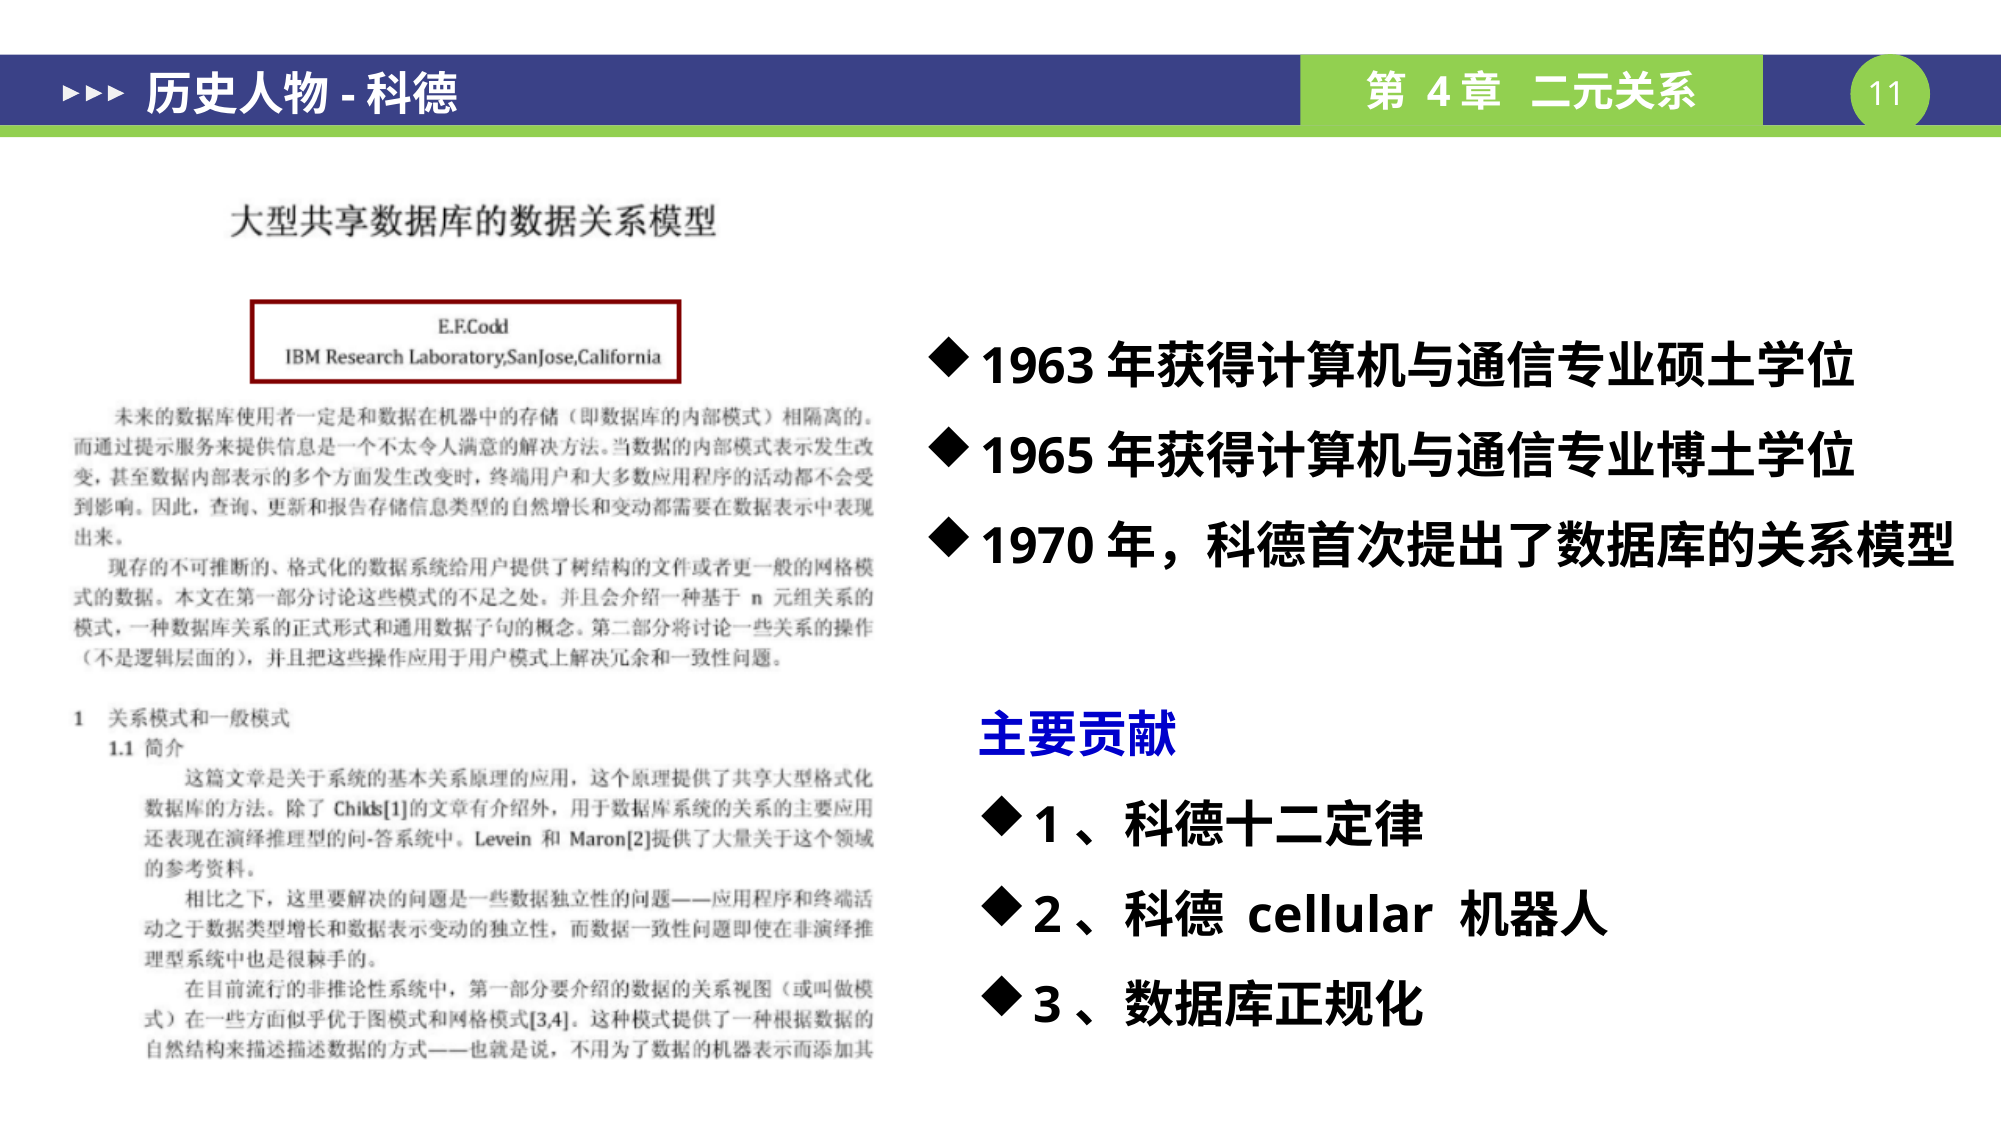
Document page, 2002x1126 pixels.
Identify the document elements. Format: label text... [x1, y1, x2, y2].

text_box 主要贡献 1、科德十二定律 2、科德 cellular 机器人 3、数据库正规化 [963, 605, 1676, 1041]
text_box 1963年获得计算机与通信专业硕土学位 1965年获得计算机与通信专业博土学位 1970年，科德首次提出了数据库的关系模型 [915, 295, 1973, 581]
picture [50, 187, 910, 1063]
text_box 历史人物-科德 [126, 59, 998, 126]
